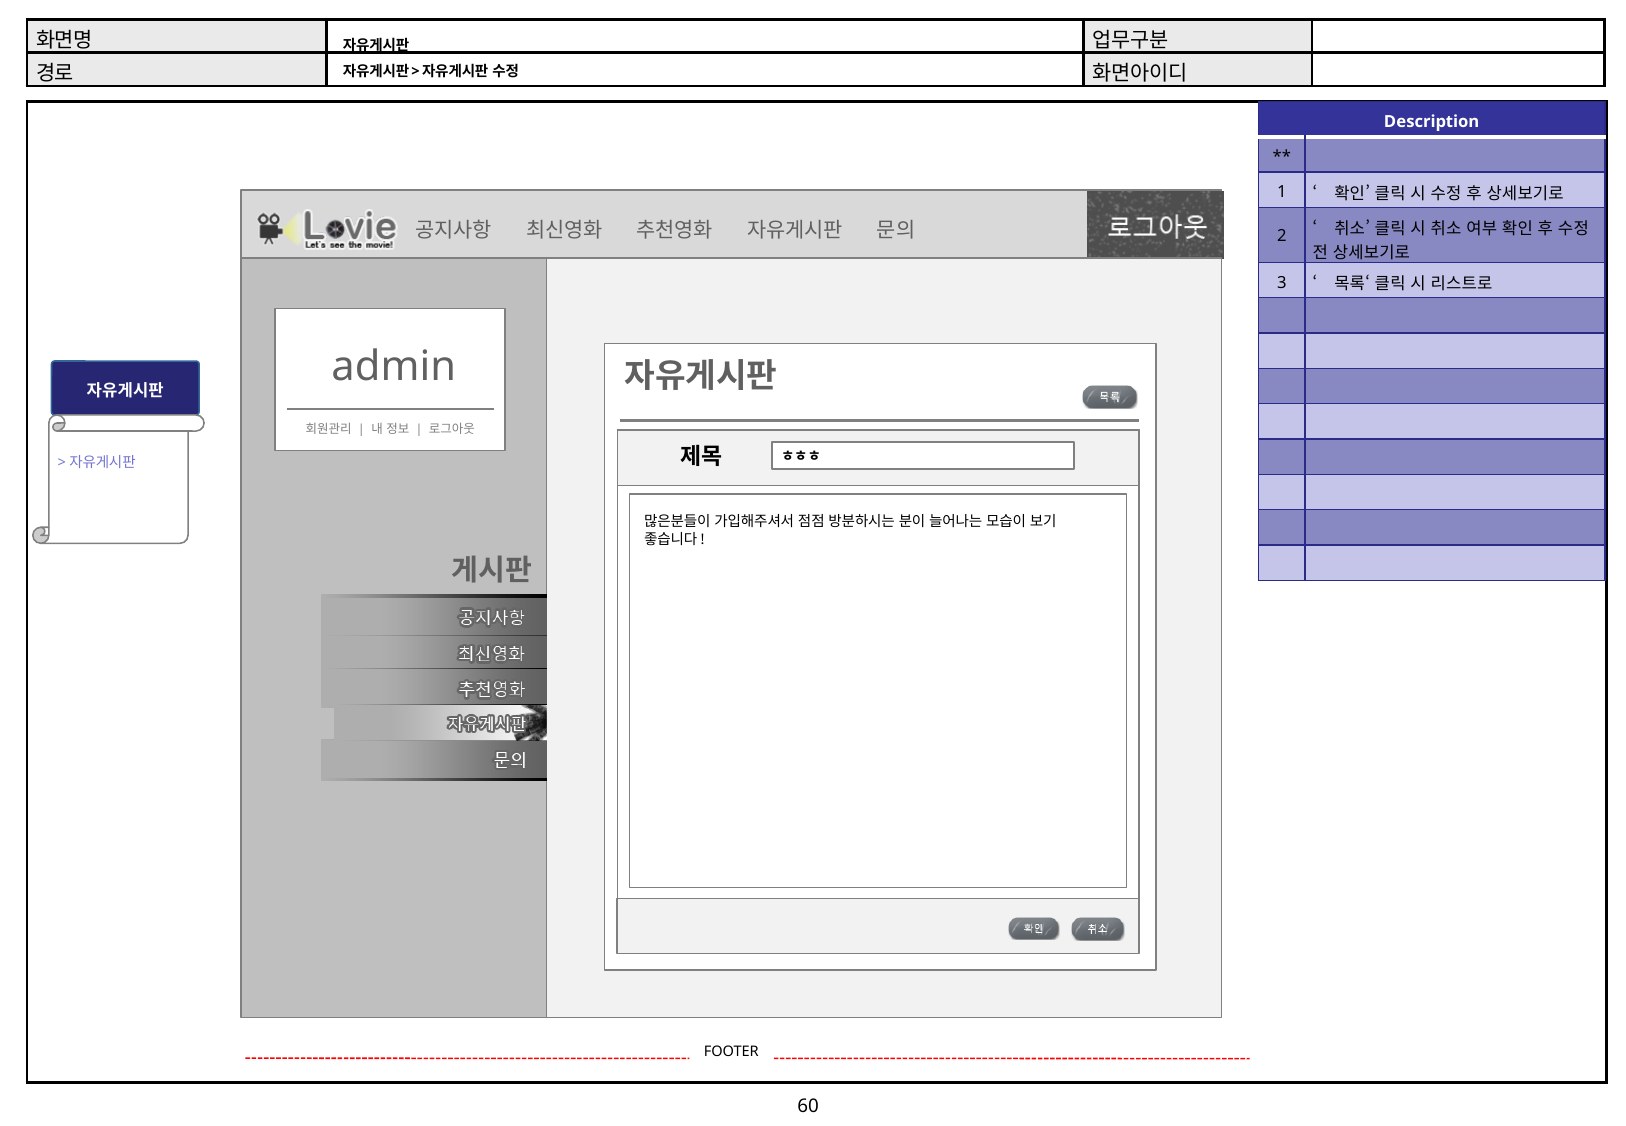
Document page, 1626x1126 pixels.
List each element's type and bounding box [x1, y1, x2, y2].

table_cell [1259, 208, 1304, 262]
table_cell [1259, 263, 1304, 297]
table_cell [1306, 440, 1604, 474]
table_cell [1259, 334, 1304, 368]
table_cell [1306, 510, 1604, 544]
table_cell [1259, 475, 1304, 509]
table_cell [1259, 546, 1304, 580]
table_cell [1259, 173, 1304, 207]
picture [1087, 191, 1224, 259]
picture [1071, 917, 1125, 941]
table_cell [1259, 139, 1304, 171]
picture [255, 208, 402, 251]
text_box [241, 189, 1222, 1018]
table_cell [1259, 440, 1304, 474]
table_cell [1306, 263, 1604, 297]
table_cell [1259, 298, 1304, 332]
table_cell [1306, 475, 1604, 509]
table_cell [1306, 334, 1604, 368]
table_cell [1306, 208, 1604, 262]
picture [1008, 917, 1060, 941]
table_header [1259, 102, 1604, 135]
picture [320, 594, 547, 781]
table_cell [1259, 404, 1304, 438]
table_cell [1259, 510, 1304, 544]
title [328, 19, 1085, 87]
table_cell [1259, 369, 1304, 403]
table_cell [1306, 139, 1604, 171]
table_cell [1306, 298, 1604, 332]
table_cell [1306, 173, 1604, 207]
table_cell [1306, 369, 1604, 403]
table_cell [1306, 404, 1604, 438]
picture [1082, 385, 1139, 410]
text_box [32, 361, 205, 544]
table_cell [1306, 546, 1604, 580]
